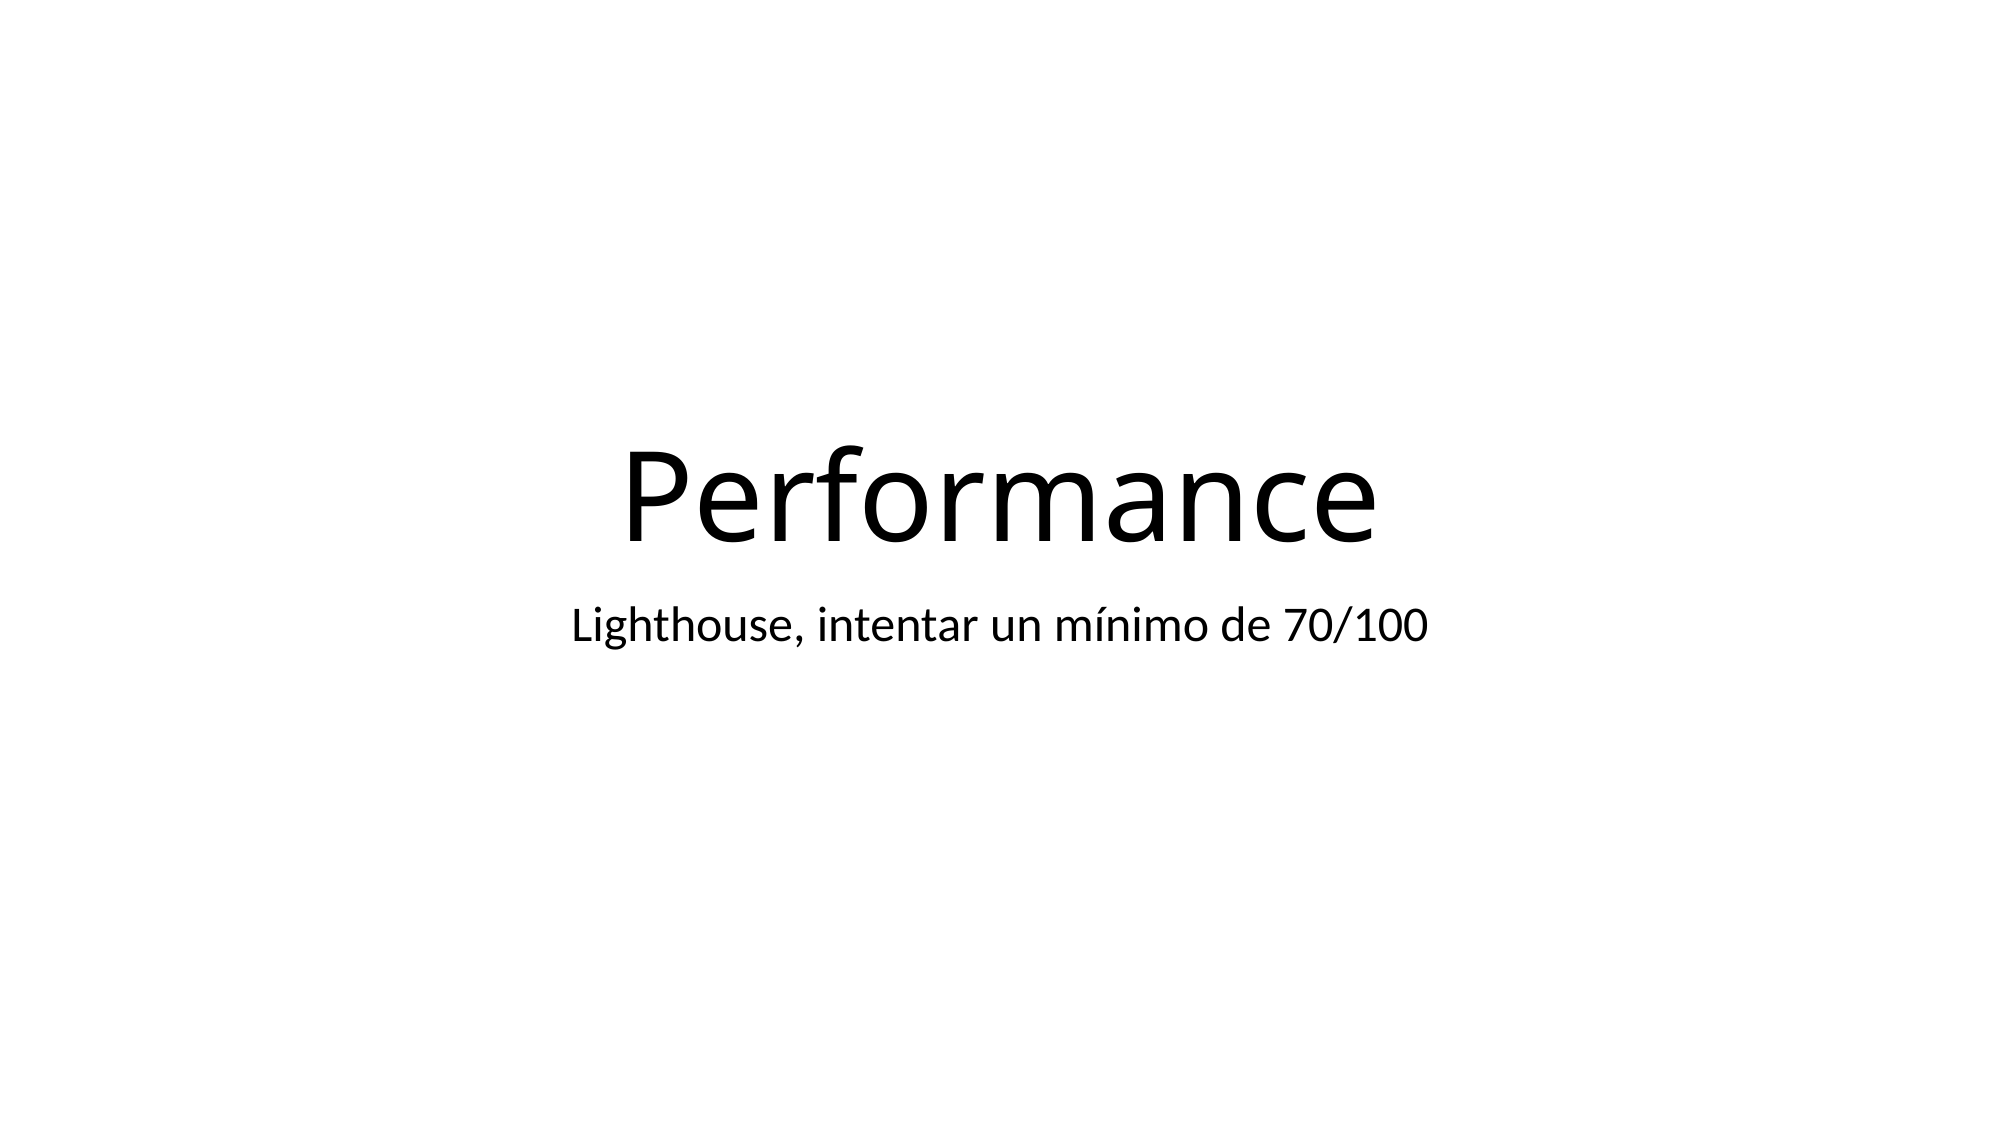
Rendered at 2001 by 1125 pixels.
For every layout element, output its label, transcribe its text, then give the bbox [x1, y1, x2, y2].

title Performance [249, 184, 1750, 576]
subtitle Lighthouse, intentar un mínimo de 70/100 [249, 590, 1750, 863]
